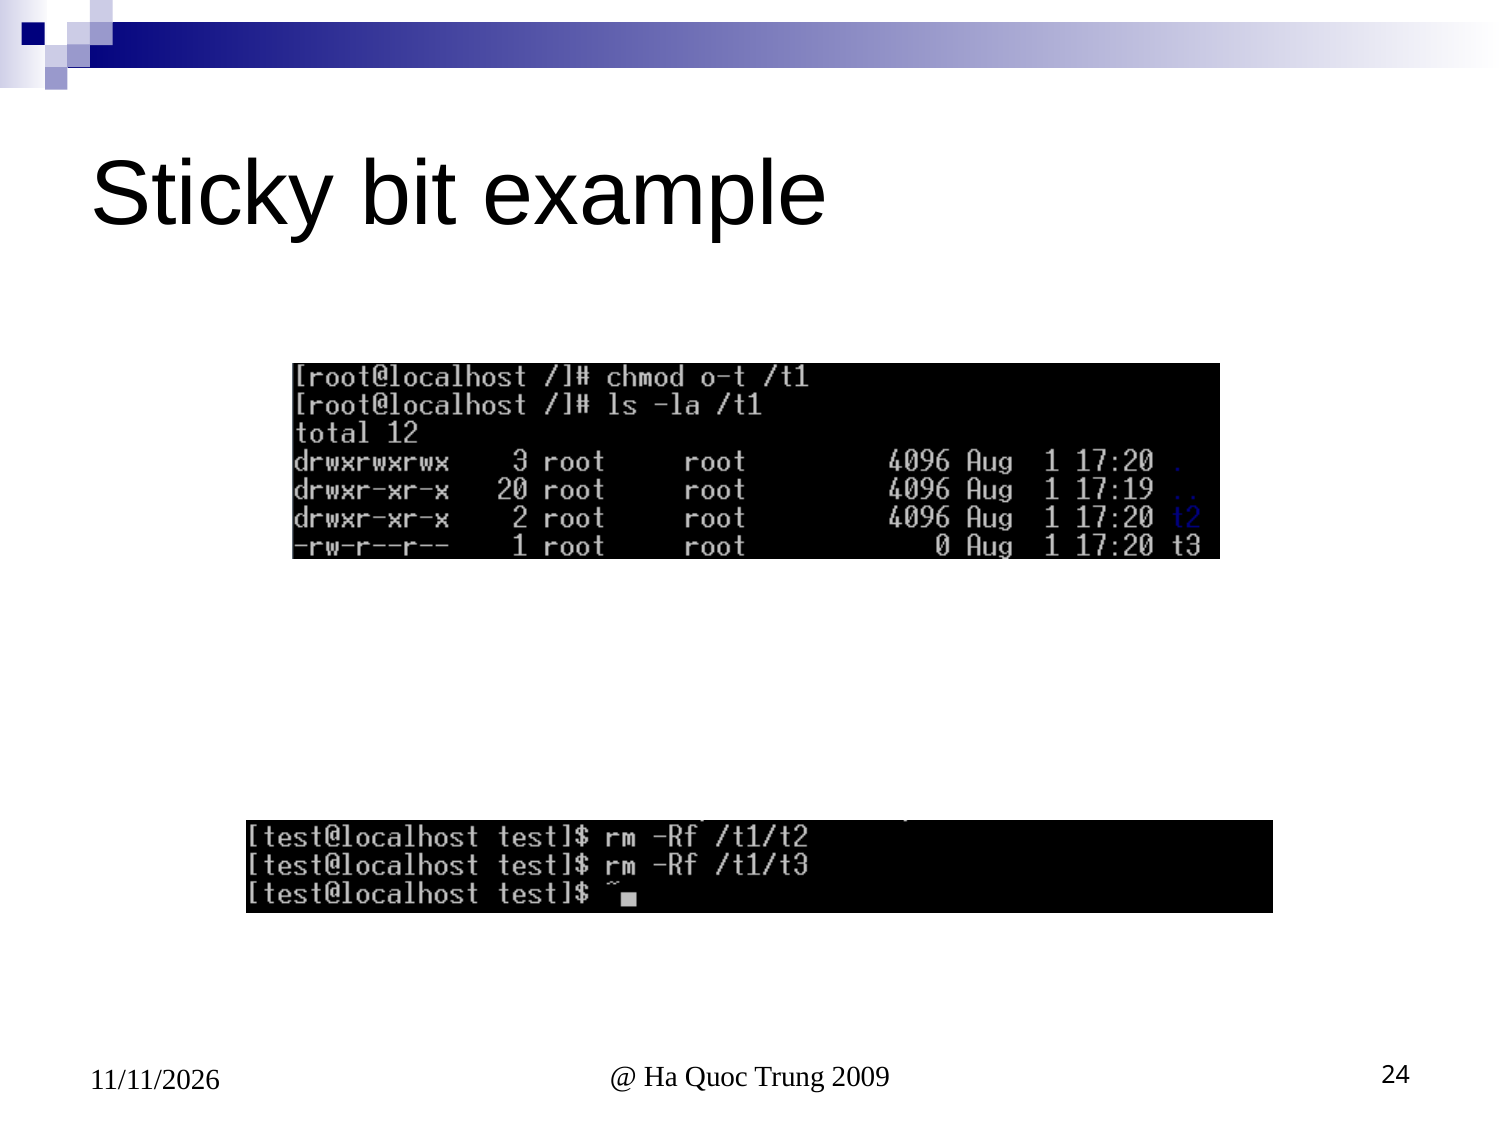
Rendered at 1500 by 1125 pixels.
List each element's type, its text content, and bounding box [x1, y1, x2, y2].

footer @ Ha Quoc Trung 2009 [512, 1024, 988, 1101]
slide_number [74, 1024, 426, 1103]
title Sticky bit example [74, 74, 1426, 301]
slide_number 24 [1074, 1024, 1426, 1101]
picture [292, 363, 1220, 559]
picture [245, 820, 1273, 913]
